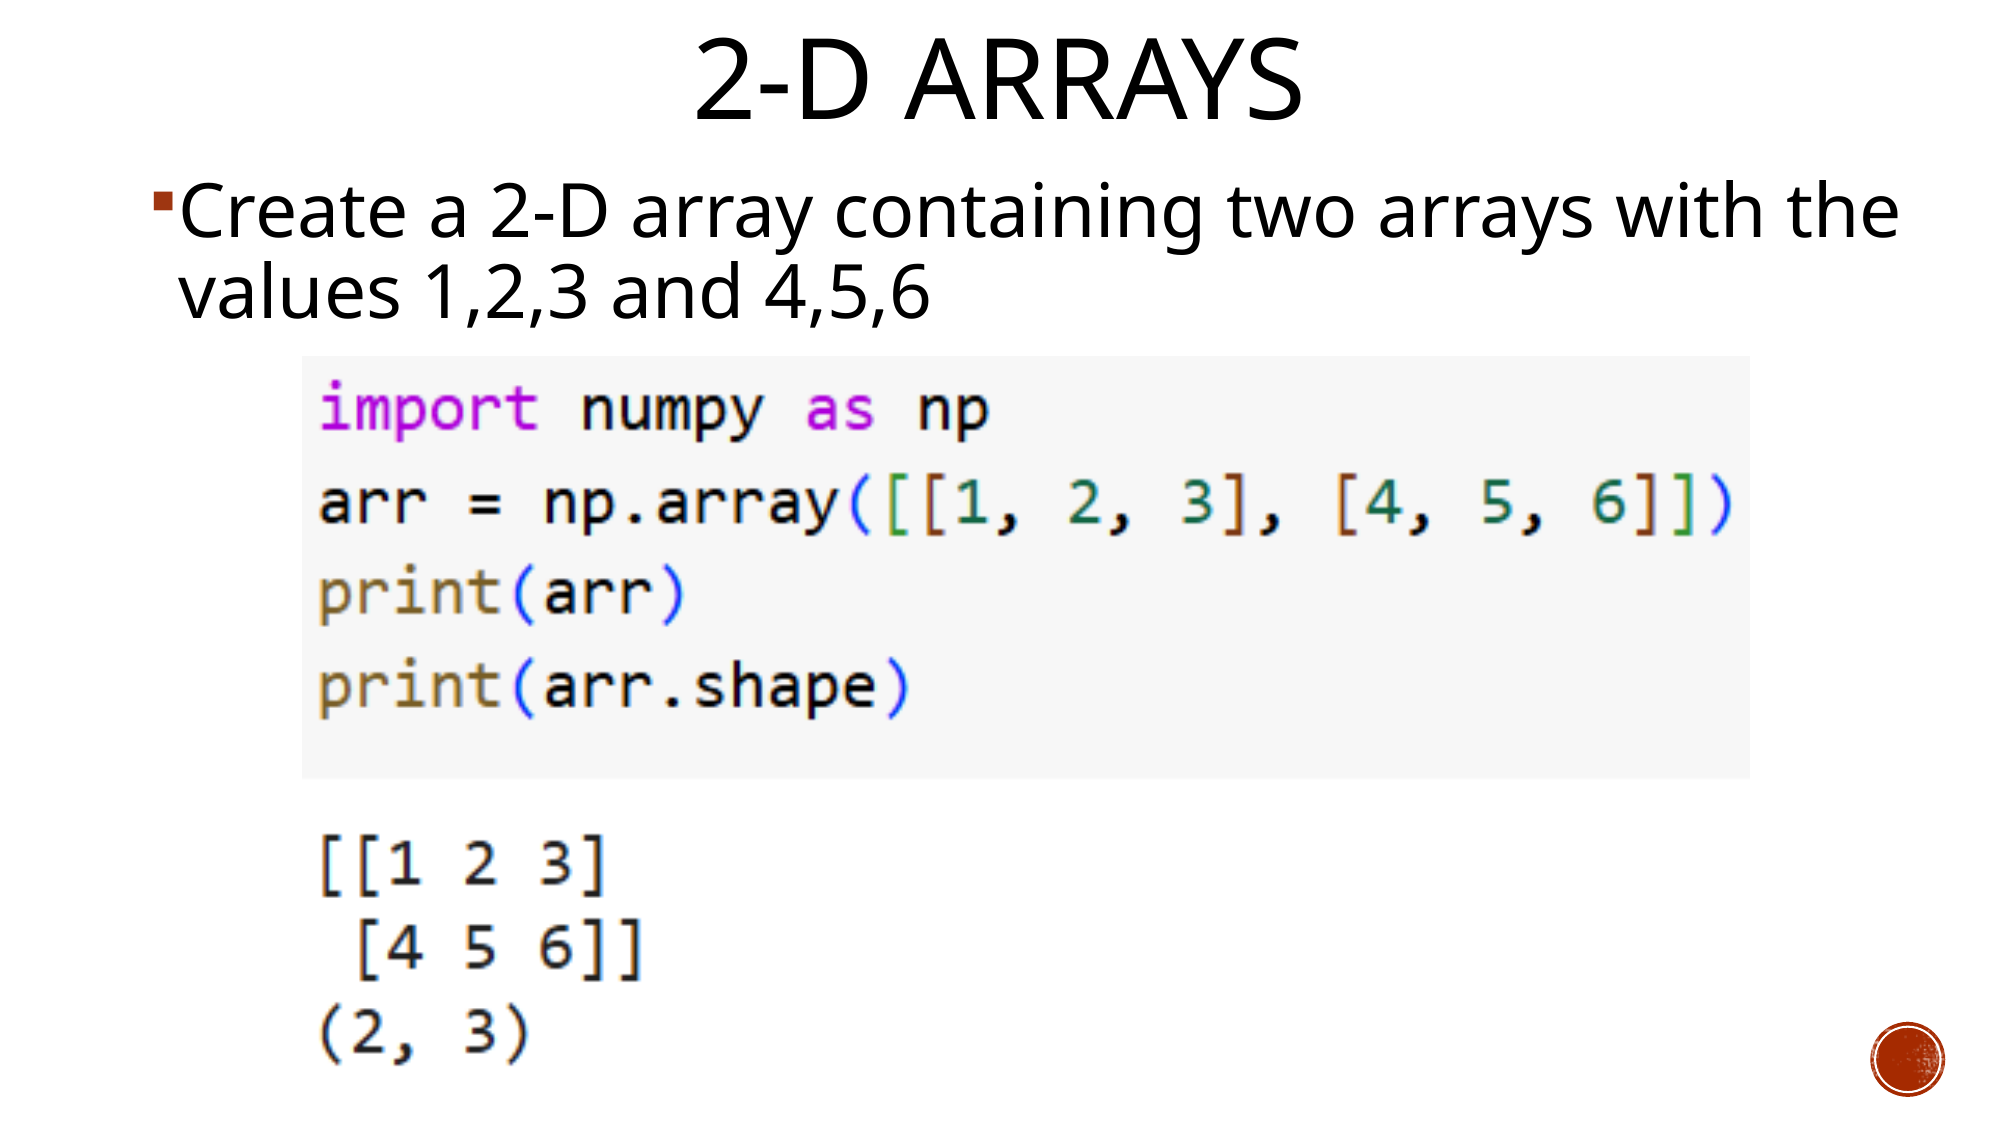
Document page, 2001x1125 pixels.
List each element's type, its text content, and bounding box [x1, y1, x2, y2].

picture [302, 356, 1750, 1088]
list Create a 2-D array containing two arrays with the values 1,2,3 and 4,5,6 [133, 165, 1952, 831]
title 2-D Arrays [174, 0, 1825, 165]
